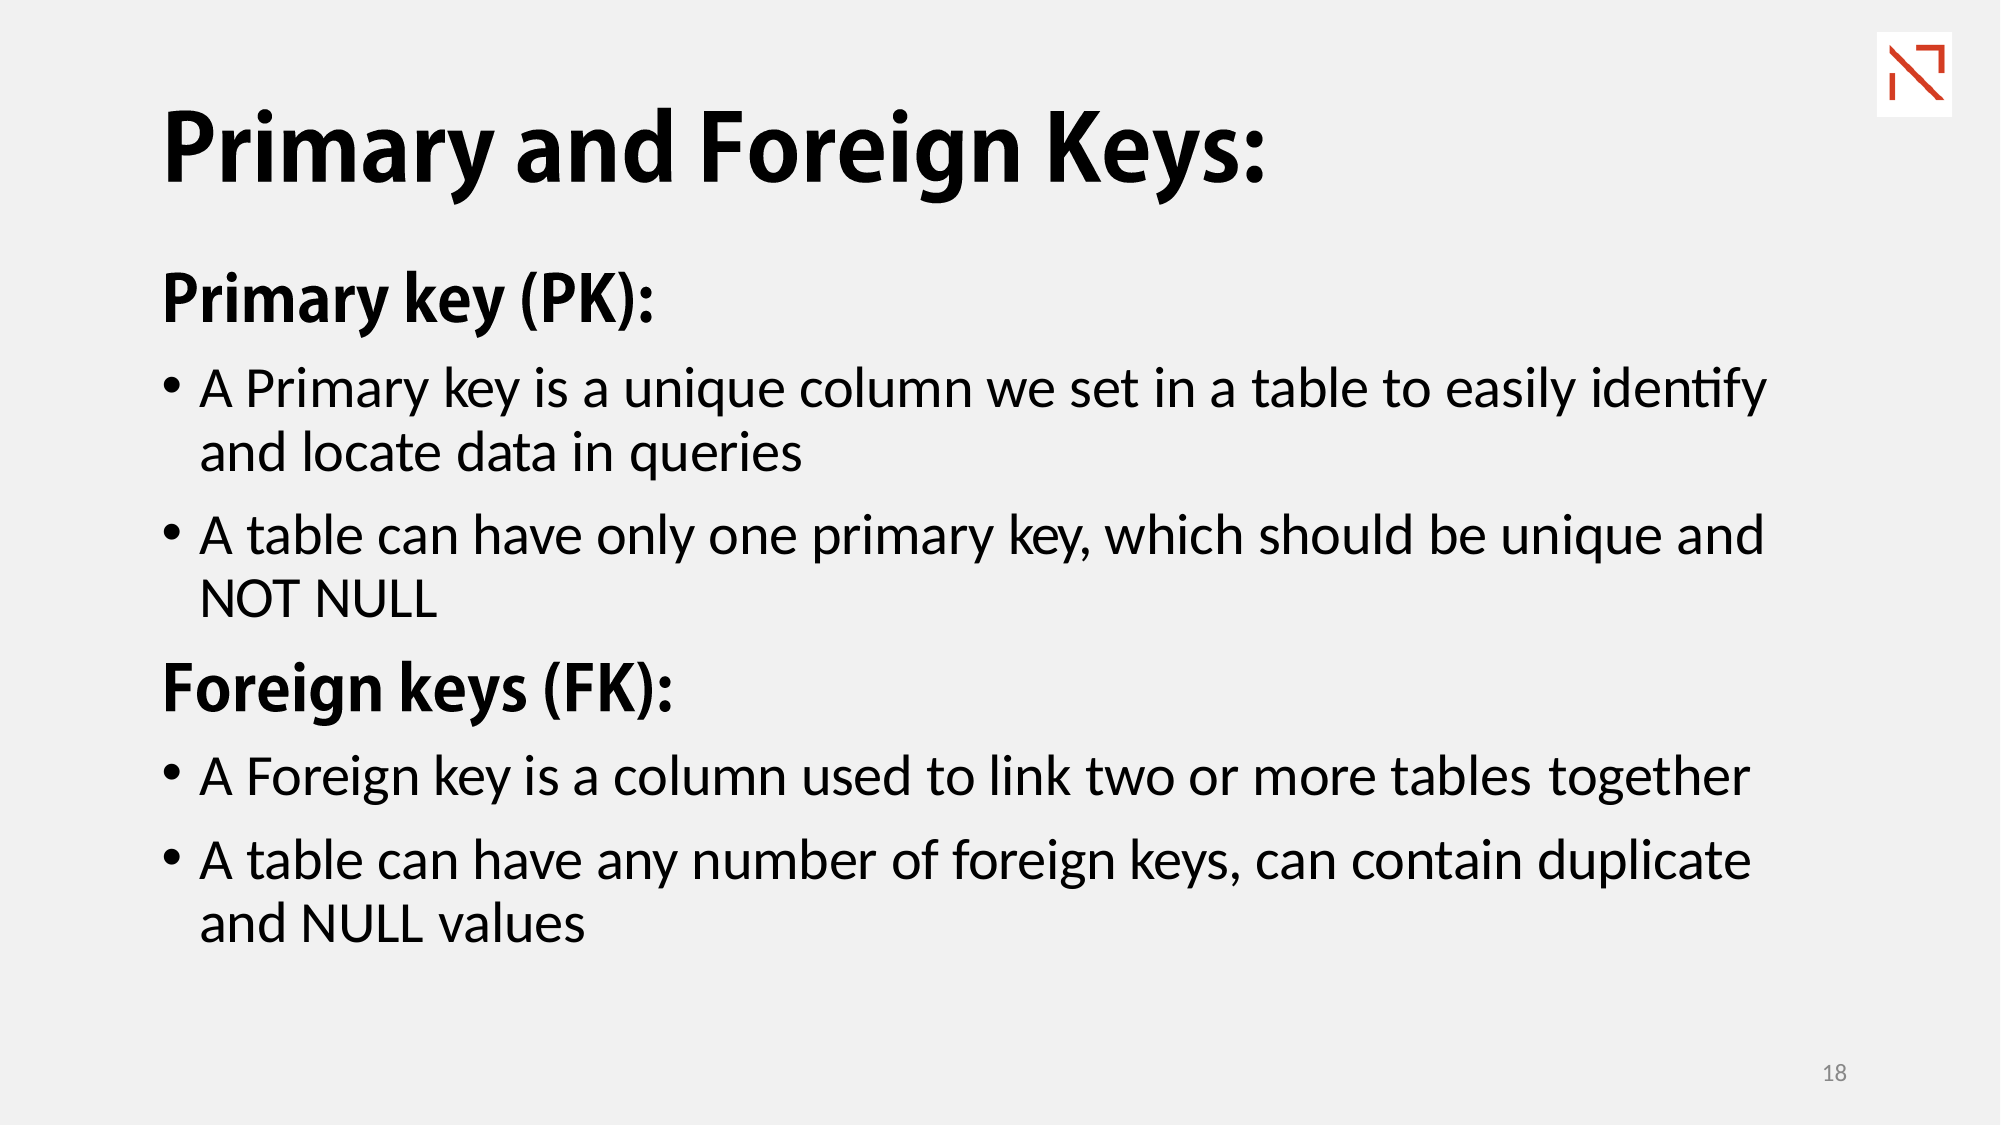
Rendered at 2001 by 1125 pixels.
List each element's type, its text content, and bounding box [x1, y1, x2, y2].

text_box A Primary key is a unique column we set in a table to easily identify and locate data in queries A table can have only one primary key, which should be unique and NOT NULL A Foreign key is a column used to link two or more tables together A table can have any number of foreign keys, can contain duplicate and NULL values [159, 346, 1790, 955]
text_box [161, 260, 695, 340]
slide_number 18 [1815, 1060, 1854, 1125]
picture [1876, 32, 1953, 117]
text_box [161, 92, 1310, 208]
